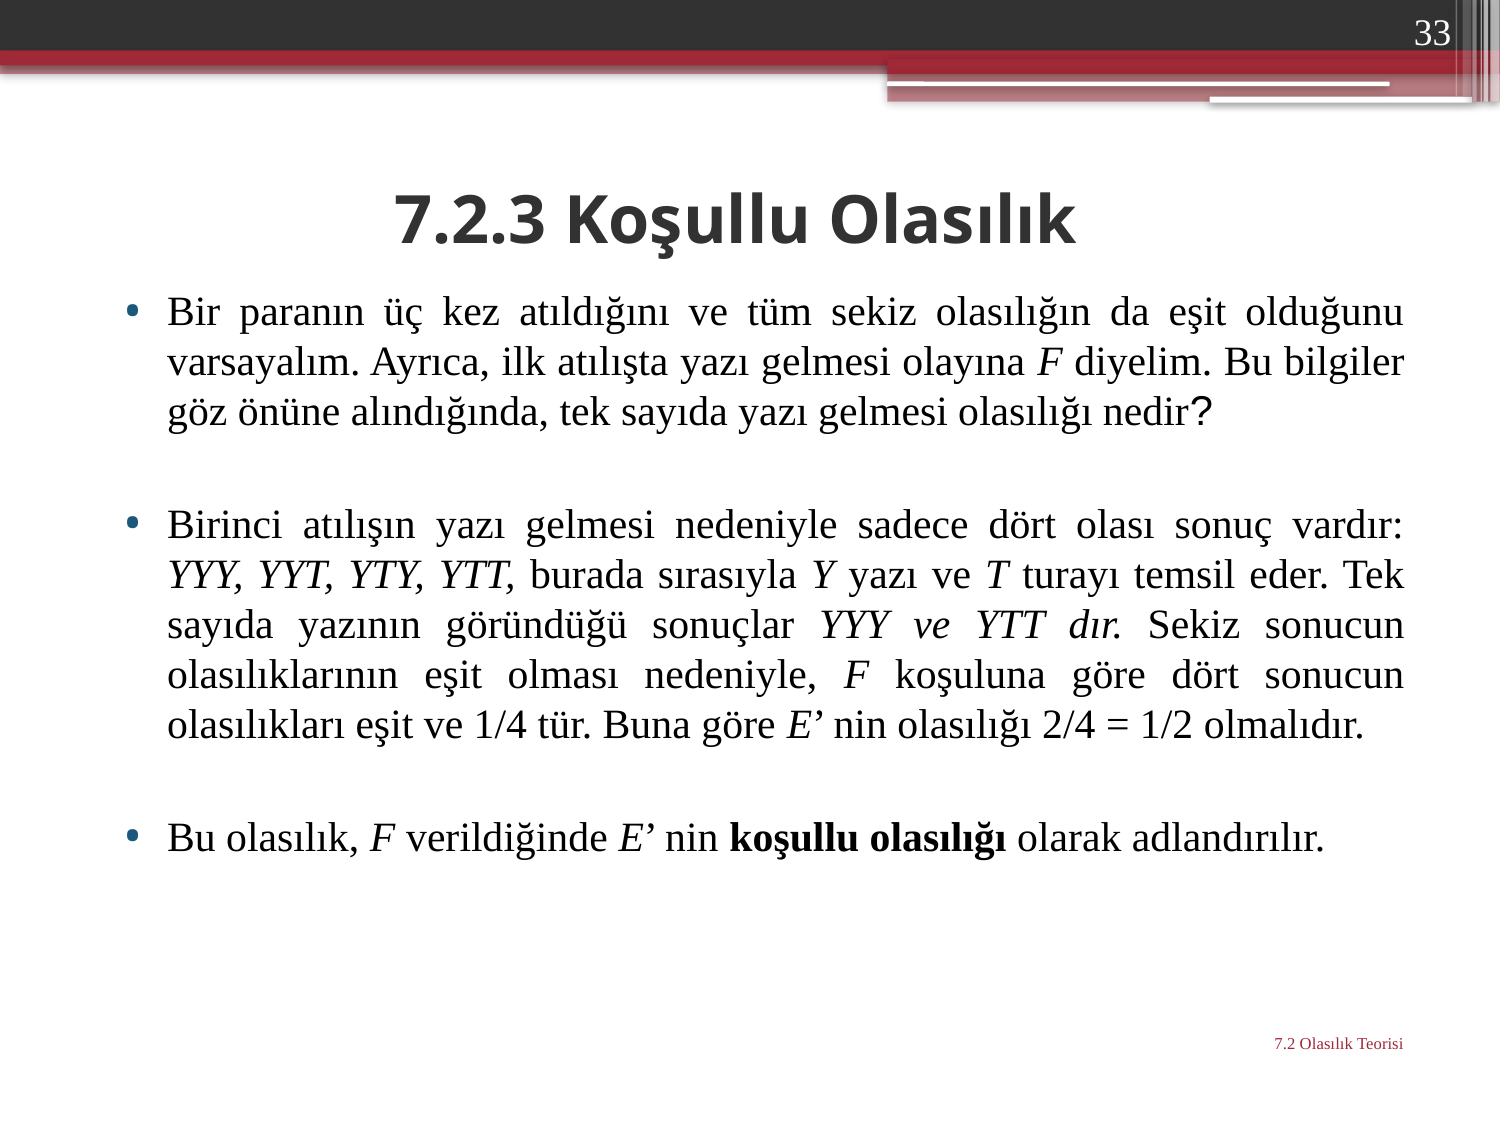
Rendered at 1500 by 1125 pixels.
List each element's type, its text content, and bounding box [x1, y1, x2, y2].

slide_number 33 [1341, 0, 1466, 61]
title 7.2.3 Koşullu Olasılık [159, 168, 1313, 266]
list Bir paranın üç kez atıldığını ve tüm sekiz olasılığın da eşit olduğunu varsayalım. Ayrıca, ilk atı­lışta yazı gelmesi olayına F diyelim. Bu bilgiler göz önüne alındığında, tek sayıda yazı gelmesi olasılığı nedir? Birinci atılışın yazı gelmesi nedeniyle sadece dört olası sonuç vardır: YYY, YYT, YTY, YTT, burada sırasıyla Y yazı ve T turayı temsil eder. Tek sayıda yazının göründüğü sonuç­lar YYY ve YTT dır. Sekiz sonucun olasılıklarının eşit olması nedeniyle, F koşuluna göre dört sonucun olasılıkları eşit ve 1/4 tür. Buna göre E’ nin olasılığı 2/4 = 1/2 olmalıdır. Bu olasılık, F verildiğinde E’ nin koşullu olasılığı olarak adlandırılır. [92, 276, 1420, 1077]
footer 7.2 Olasılık Teorisi [848, 1025, 1423, 1086]
